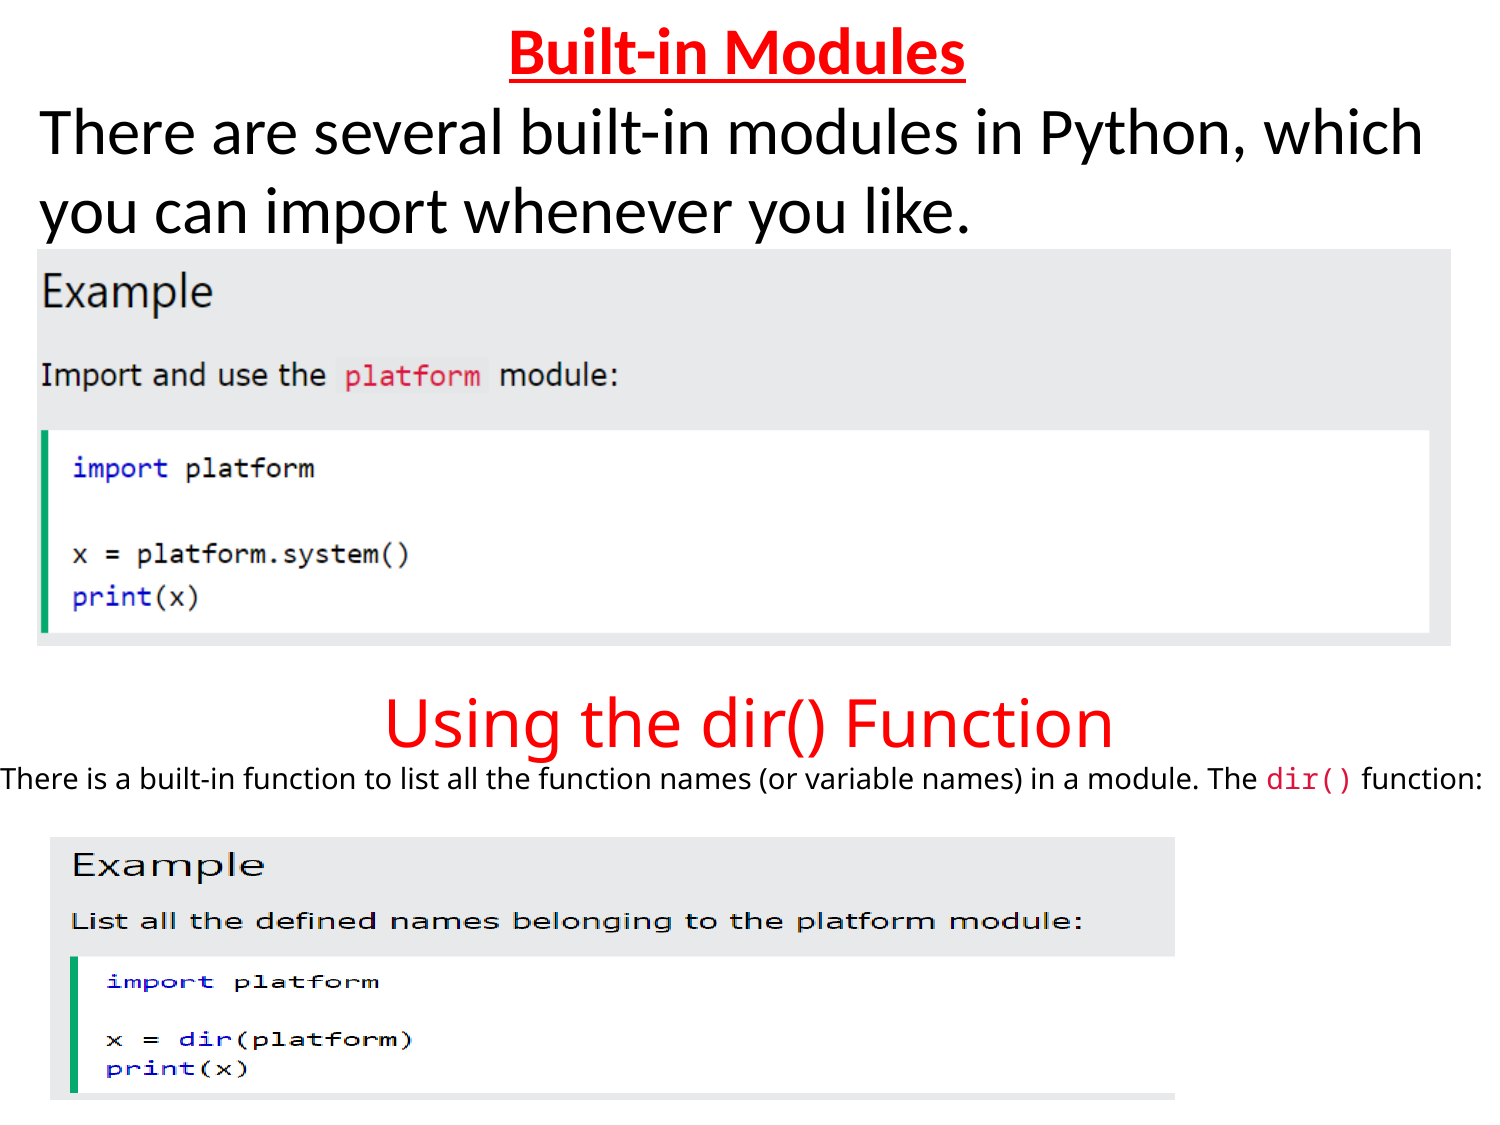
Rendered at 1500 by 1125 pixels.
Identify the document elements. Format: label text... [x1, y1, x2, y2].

text_box Built-in Modules There are several built-in modules in Python, which you can import whenever you like. [24, 0, 1450, 255]
picture [49, 837, 1176, 1101]
text_box Using the dir() Function There is a built-in function to list all the function names (or variable names) in a module. The dir() function: [0, 668, 1500, 809]
picture [37, 249, 1451, 647]
